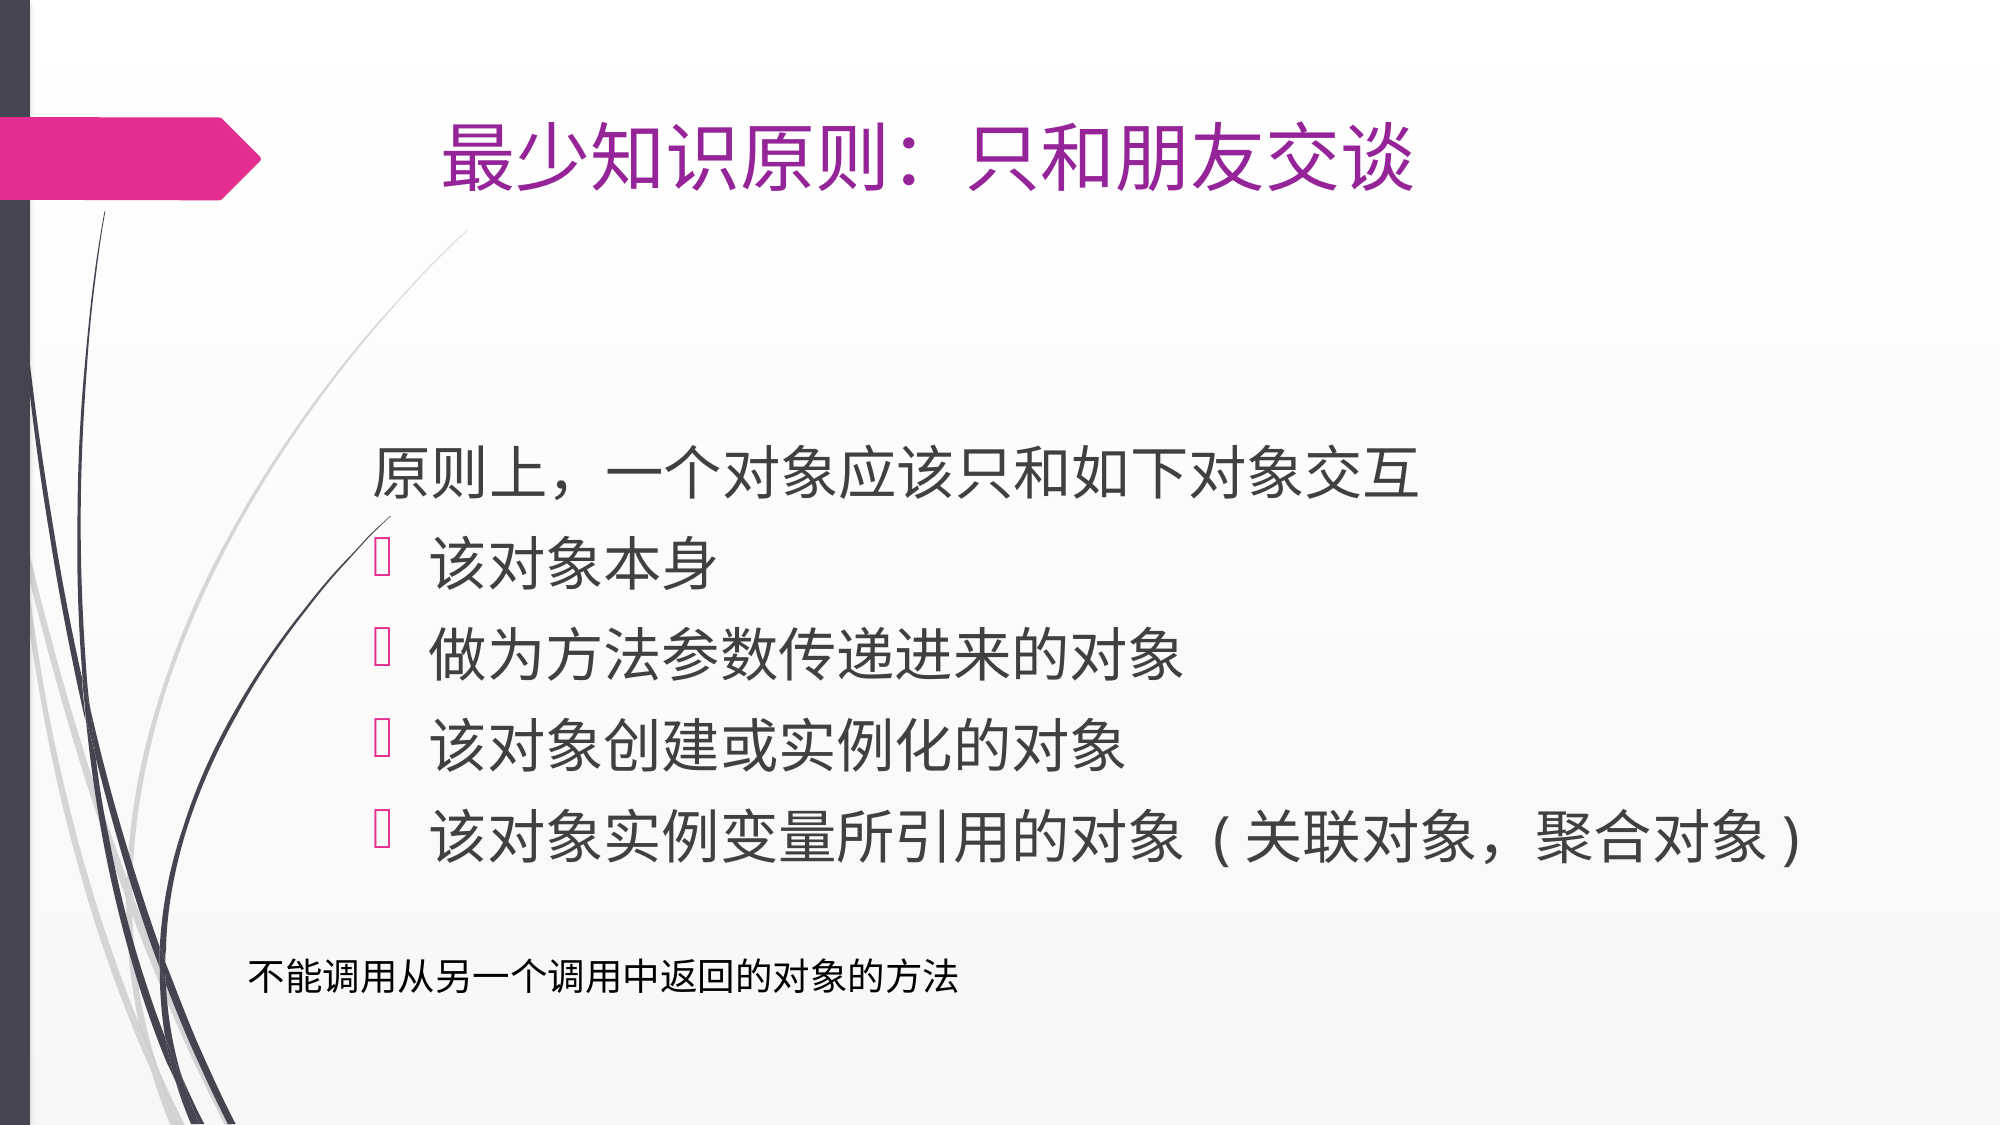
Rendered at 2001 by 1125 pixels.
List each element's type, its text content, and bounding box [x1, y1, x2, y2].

text_box 不能调用从另一个调用中返回的对象的方法 [232, 945, 1060, 1006]
list 原则上，⼀个对象应该只和如下对象交互 该对象本身 做为⽅法参数传递进来的对象 该对象创建或实例化的对象 该对象实例变量所引用的对象 (关联对象，聚合对象) [357, 428, 1821, 881]
title 最少知识原则：只和朋友交谈 [425, 102, 1888, 313]
